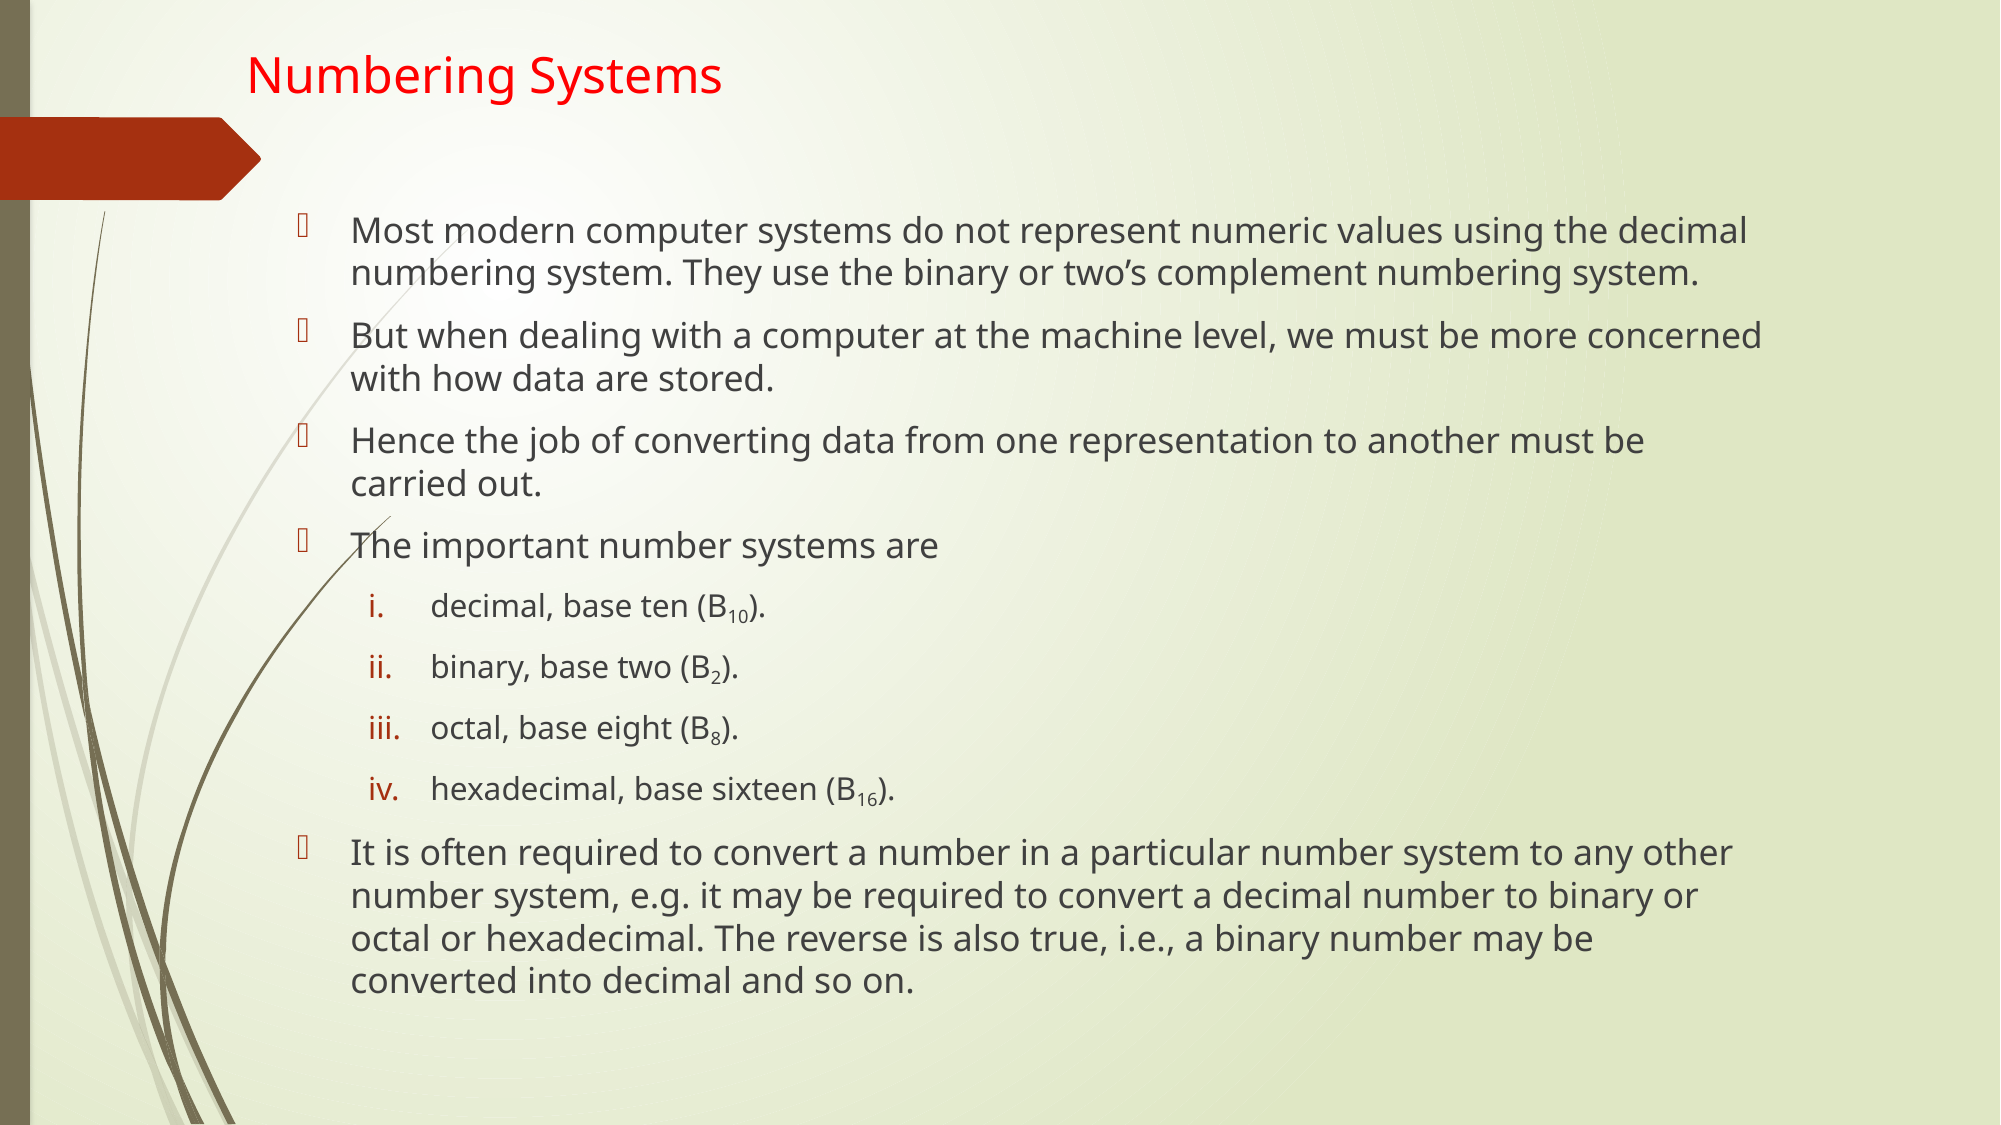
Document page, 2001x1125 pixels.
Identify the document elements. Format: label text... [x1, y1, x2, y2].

list Most modern computer systems do not represent numeric values using the decimal numbering system. They use the binary or two’s complement numbering system. But when dealing with a computer at the machine level, we must be more concerned with how data are stored. Hence the job of converting data from one representation to another must be carried out. The important number systems are decimal, base ten (B10). binary, base two (B2). octal, base eight (B8). hexadecimal, base sixteen (B16). It is often required to convert a number in a particular number system to any other number system, e.g. it may be required to convert a decimal number to binary or octal or hexadecimal. The reverse is also true, i.e., a binary number may be converted into decimal and so on. [281, 200, 1783, 1053]
title Numbering Systems [231, 35, 1944, 129]
